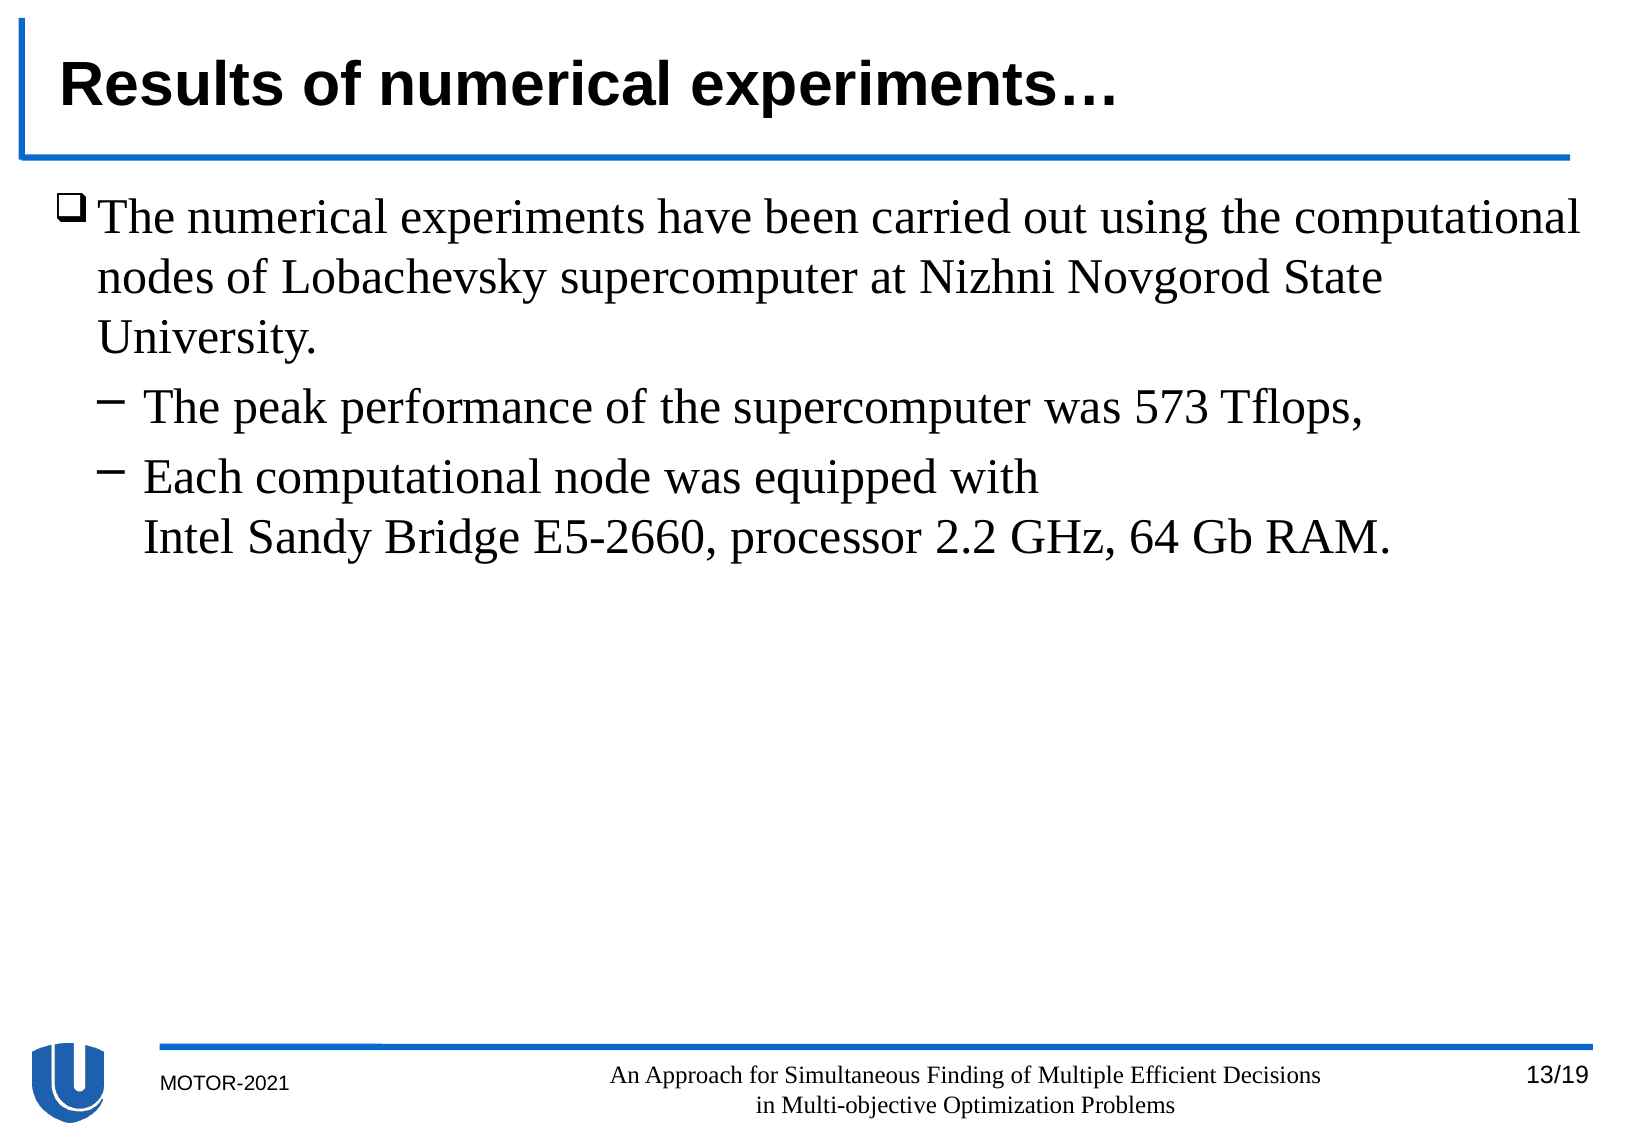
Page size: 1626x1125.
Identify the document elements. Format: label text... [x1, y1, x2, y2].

list The numerical experiments have been carried out using the computational nodes of Lobachevsky supercomputer at Nizhni Novgorod State University. The peak performance of the supercomputer was 573 Tflops, Each computational node was equipped with Intel Sandy Bridge E5-2660, processor 2.2 GHz, 64 Gb RAM. [38, 175, 1598, 1032]
slide_number MOTOR-2021 [144, 1062, 482, 1125]
title Results of numerical experiments… [44, 33, 1598, 127]
slide_number 13/19 [1450, 1051, 1605, 1125]
picture [32, 1043, 104, 1123]
footer An Approach for Simultaneous Finding of Multiple Efficient Decisions in Multi-objective Optimization Problems [493, 1051, 1439, 1125]
